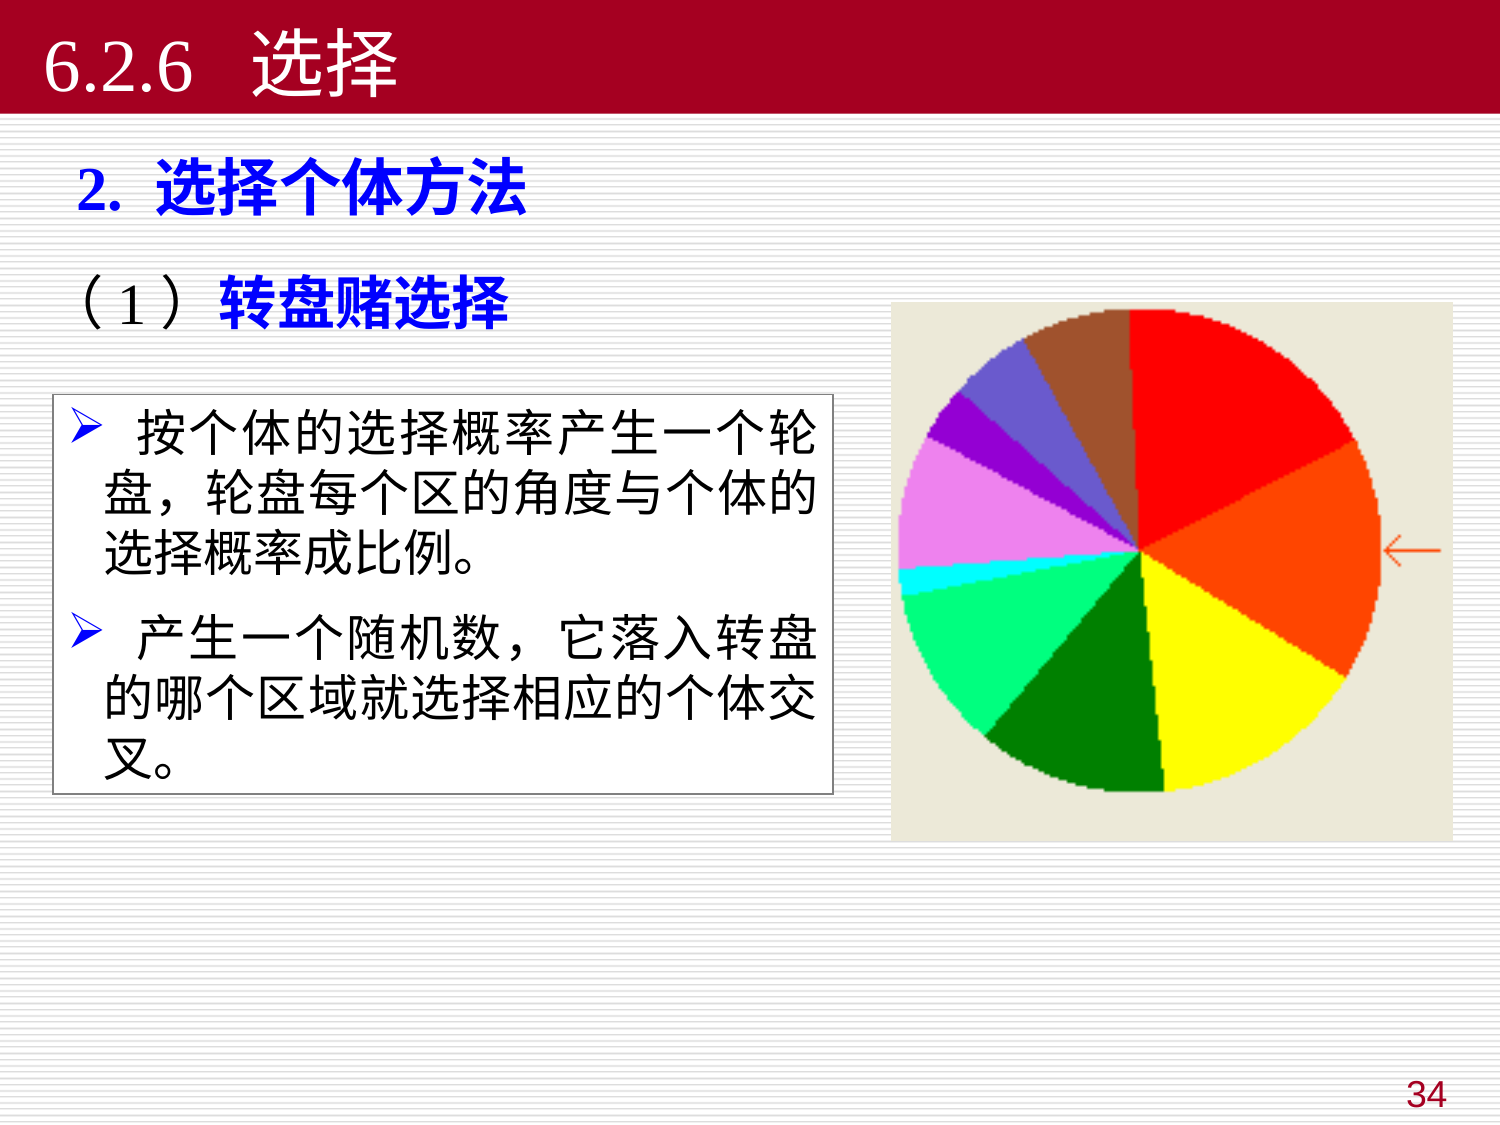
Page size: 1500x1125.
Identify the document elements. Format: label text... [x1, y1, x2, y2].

list 2. 选择个体方法 （1）转盘赌选择 [30, 125, 680, 1038]
picture [0, 114, 1500, 1125]
slide_number 34 [1137, 1062, 1463, 1122]
title 6.2.6 选择 [0, 0, 1500, 114]
text_box 按个体的选择概率产生一个轮盘，轮盘每个区的角度与个体的选择概率成比例。 产生一个随机数，它落入转盘的哪个区域就选择相应的个体交叉。 [53, 394, 833, 795]
